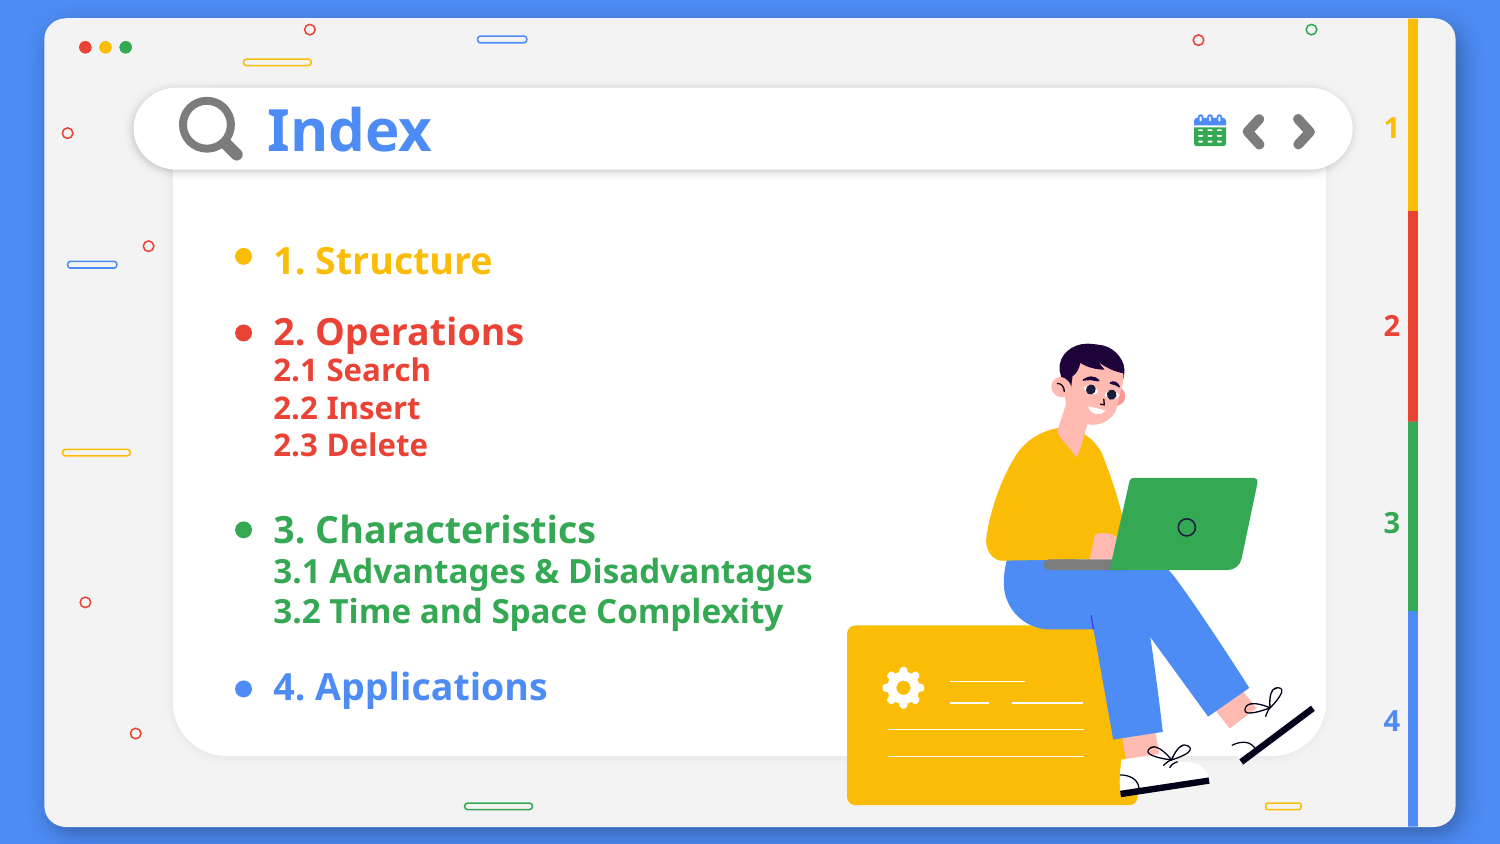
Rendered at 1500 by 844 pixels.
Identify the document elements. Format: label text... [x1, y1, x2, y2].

text_box [1408, 211, 1418, 304]
text_box [1408, 422, 1418, 502]
text_box [1293, 114, 1315, 150]
text_box [1408, 611, 1418, 699]
text_box 4 [1355, 699, 1428, 739]
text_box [1193, 113, 1227, 147]
subtitle 2. Operations [258, 305, 1283, 340]
text_box [235, 247, 253, 265]
text_box [1408, 739, 1418, 827]
subtitle 1. Structure [258, 234, 1283, 284]
text_box 1 [1355, 107, 1428, 147]
subtitle 4. Applications [258, 660, 841, 711]
text_box 2 [1355, 304, 1428, 344]
text_box 3 [1355, 502, 1428, 542]
text_box [1242, 114, 1265, 150]
text_box [1408, 147, 1418, 211]
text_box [846, 343, 1316, 806]
text_box [235, 680, 253, 698]
title Index [252, 88, 1163, 168]
subtitle 2.1 Search 2.2 Insert 2.3 Delete [258, 340, 1283, 473]
subtitle 3.1 Advantages & Disadvantages 3.2 Time and Space Complexity [258, 550, 841, 630]
text_box [1408, 18, 1418, 107]
text_box [1408, 344, 1418, 422]
text_box [1408, 542, 1418, 611]
text_box [235, 521, 253, 539]
text_box [235, 324, 253, 342]
subtitle 3. Characteristics [258, 504, 841, 550]
